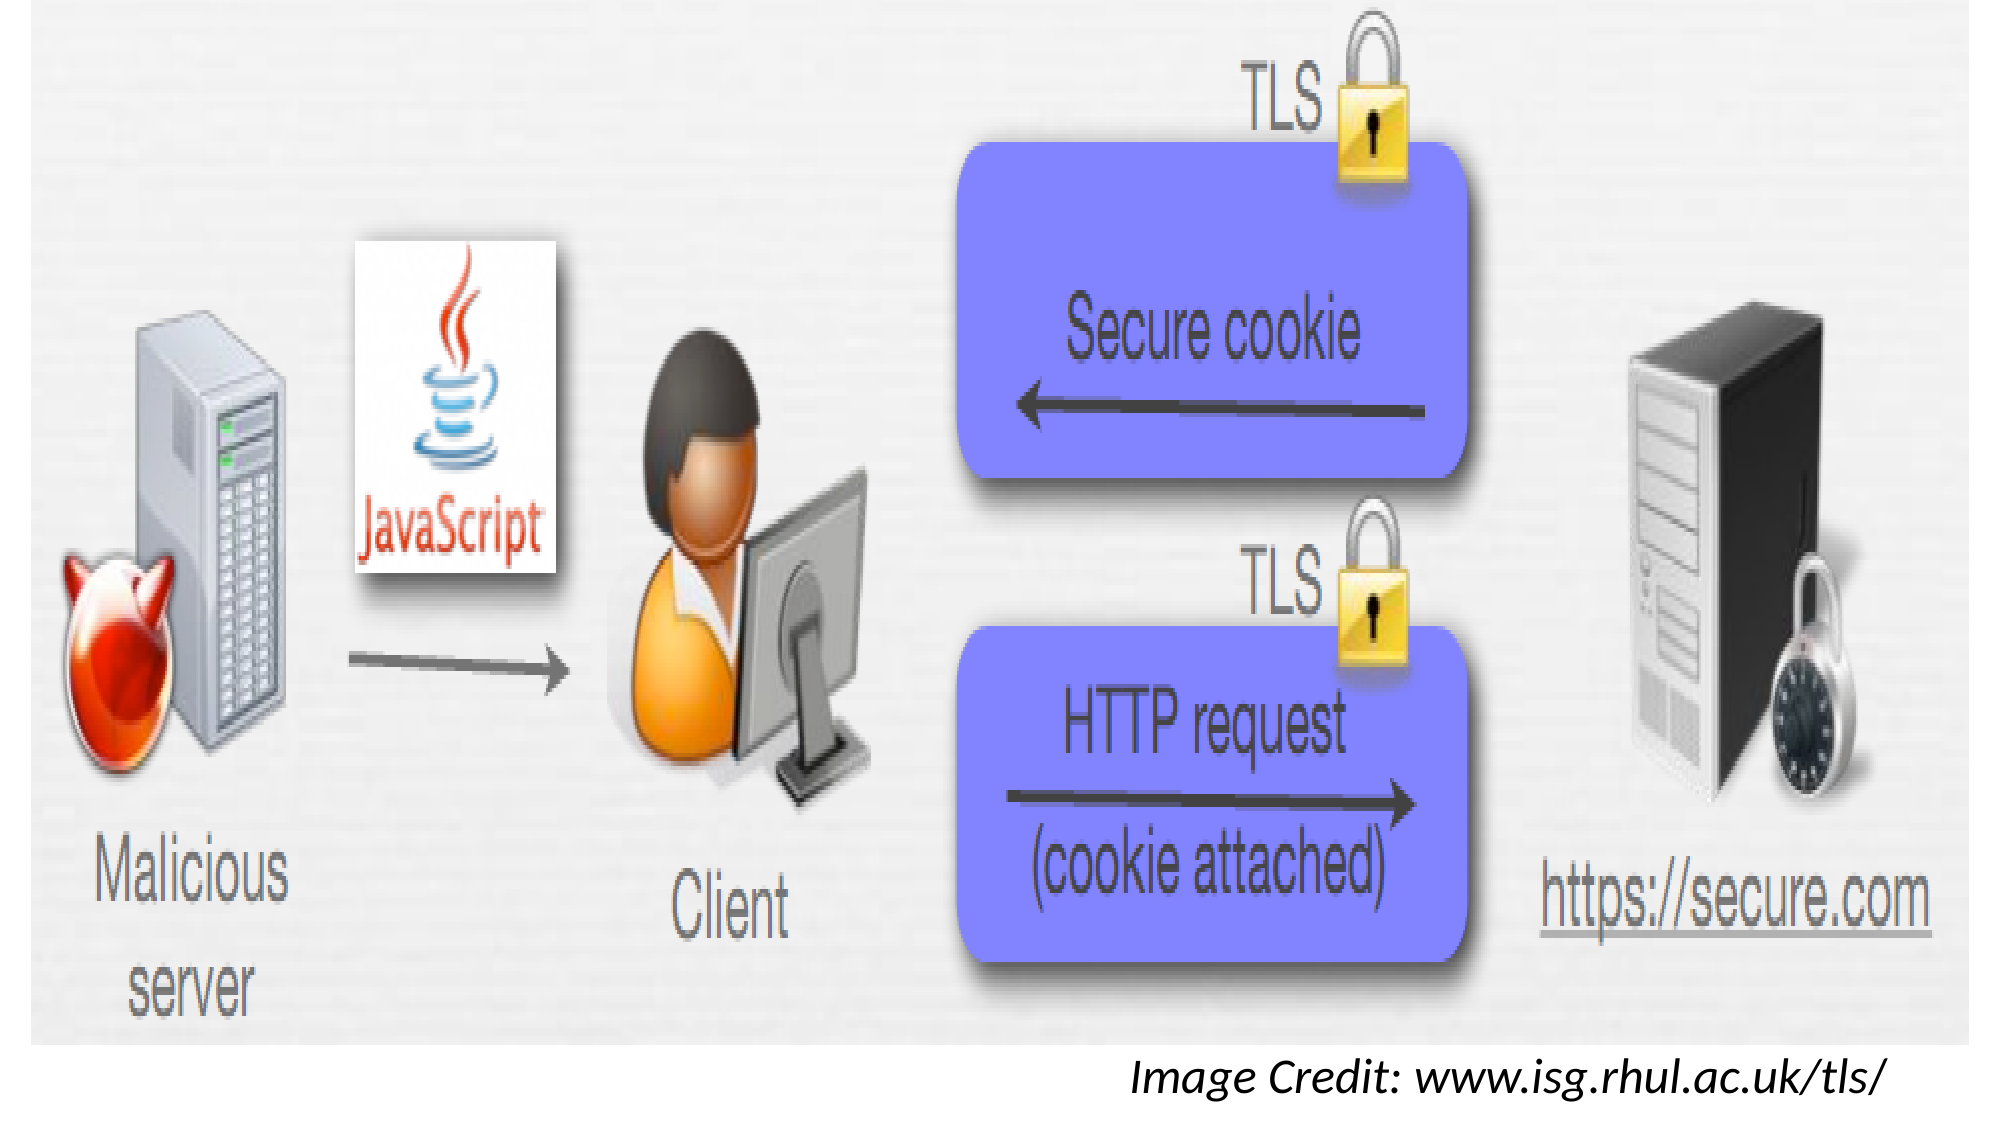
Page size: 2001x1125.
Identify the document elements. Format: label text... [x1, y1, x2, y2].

text_box Image Credit: www.isg.rhul.ac.uk/tls/ [1072, 1045, 1945, 1125]
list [31, 0, 1969, 1045]
